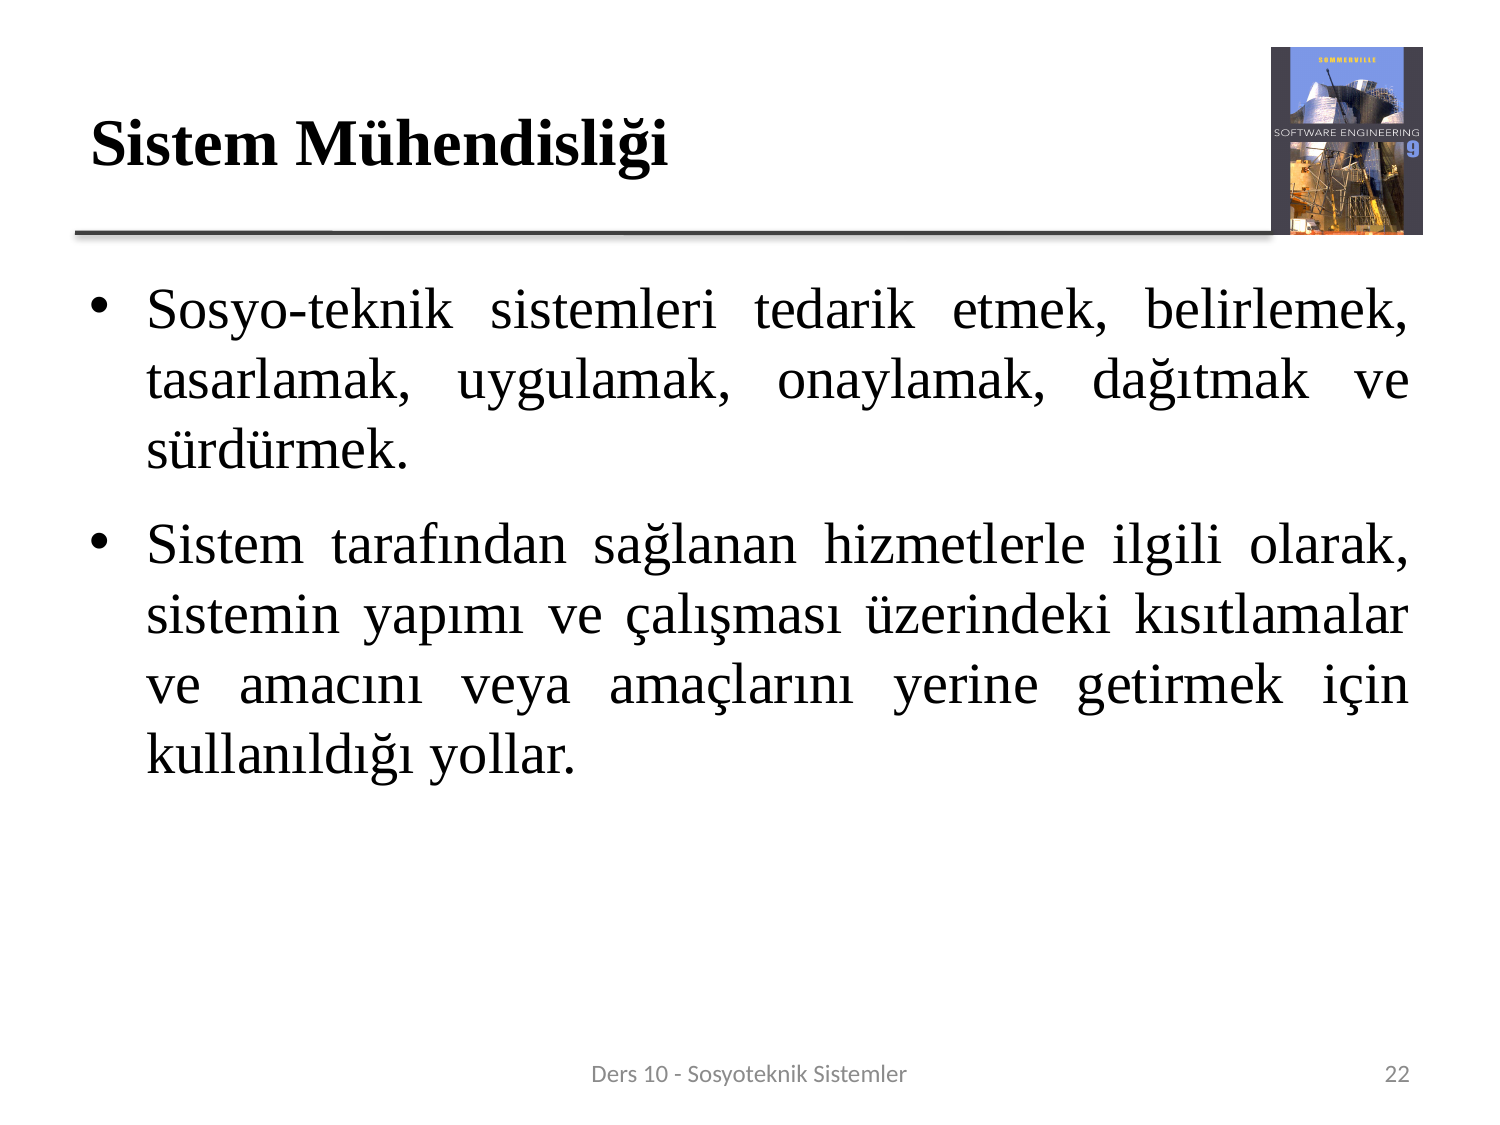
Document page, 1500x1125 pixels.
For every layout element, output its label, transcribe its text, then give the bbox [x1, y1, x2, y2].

picture [1272, 47, 1423, 235]
title Sistem Mühendisliği [74, 44, 1272, 233]
footer Ders 10 - Sosyoteknik Sistemler [512, 1042, 988, 1103]
slide_number 22 [1074, 1042, 1425, 1103]
list Sosyo-teknik sistemleri tedarik etmek, belirlemek, tasarlamak, uygulamak, onaylamak, dağıtmak ve sürdürmek. Sistem tarafından sağlanan hizmetlerle ilgili olarak, sistemin yapımı ve çalışması üzerindeki kısıtlamalar ve amacını veya amaçlarını yerine getirmek için kullanıldığı yollar. [75, 262, 1425, 1005]
